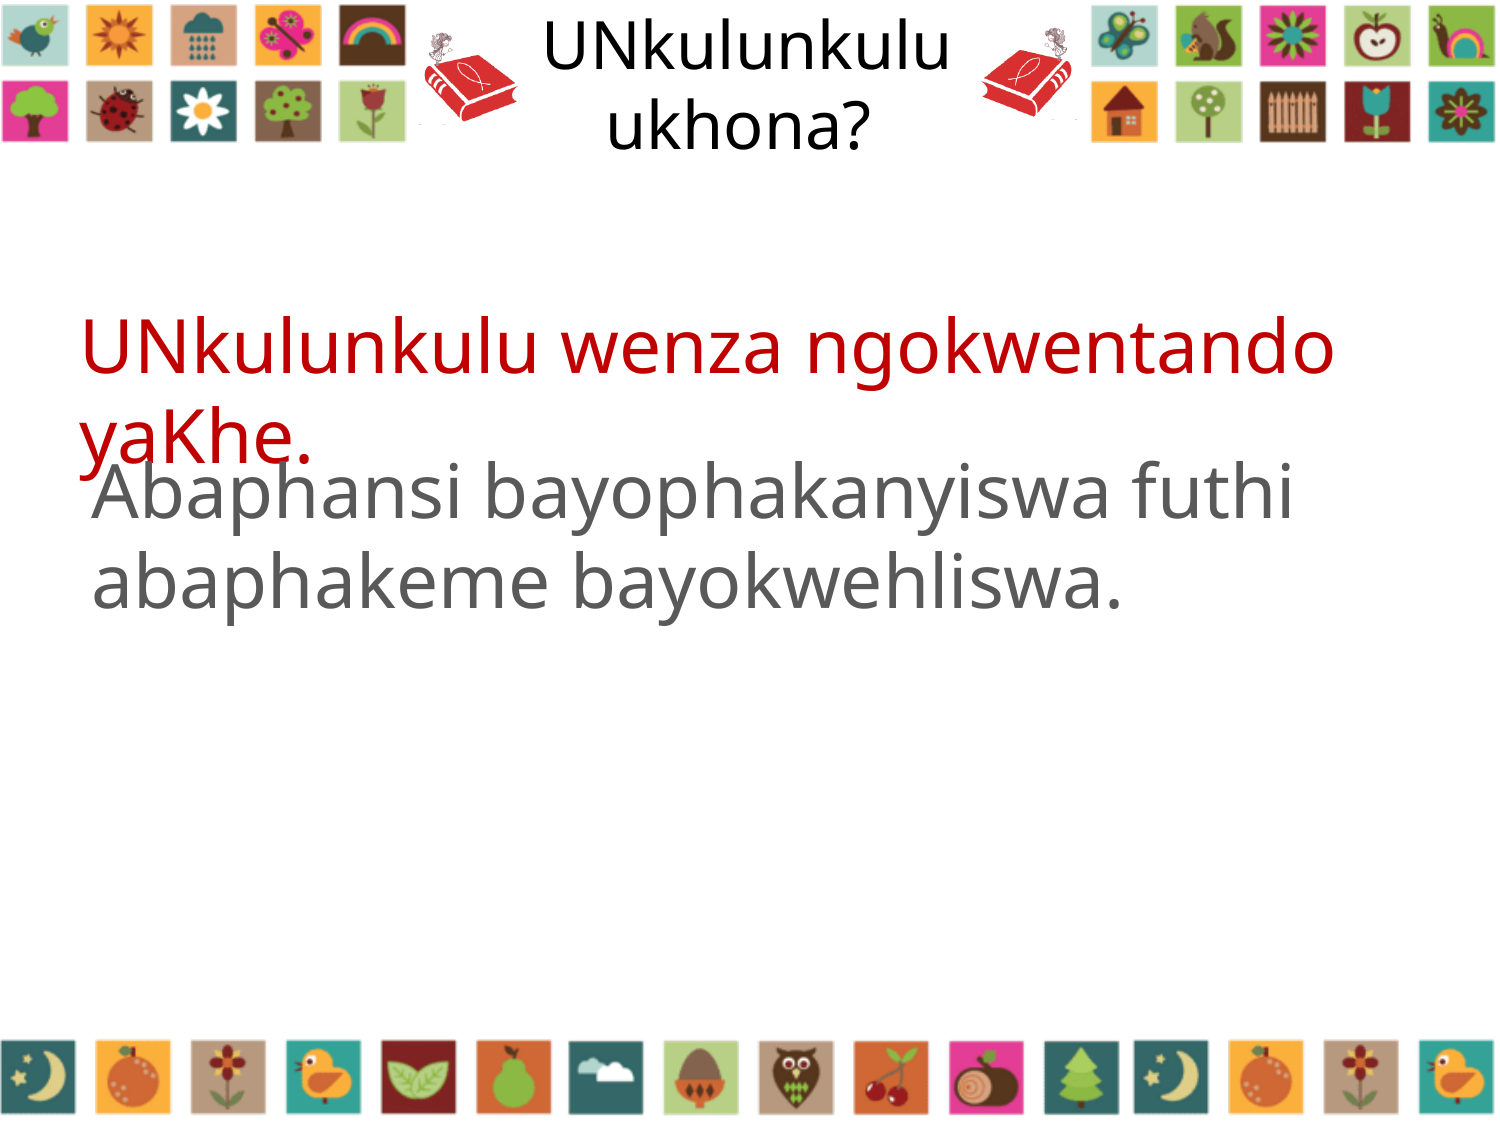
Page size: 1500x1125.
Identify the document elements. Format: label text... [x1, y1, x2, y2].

text_box UNkulunkulu ukhona? [414, 0, 1080, 171]
picture [0, 3, 550, 150]
text_box UNkulunkulu wenza ngokwentando yaKhe. [64, 290, 1412, 486]
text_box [0, 1028, 1500, 1118]
text_box Abaphansi bayophakanyiswa futhi abaphakeme bayokwehliswa. [76, 436, 1424, 632]
picture [950, 3, 1500, 150]
